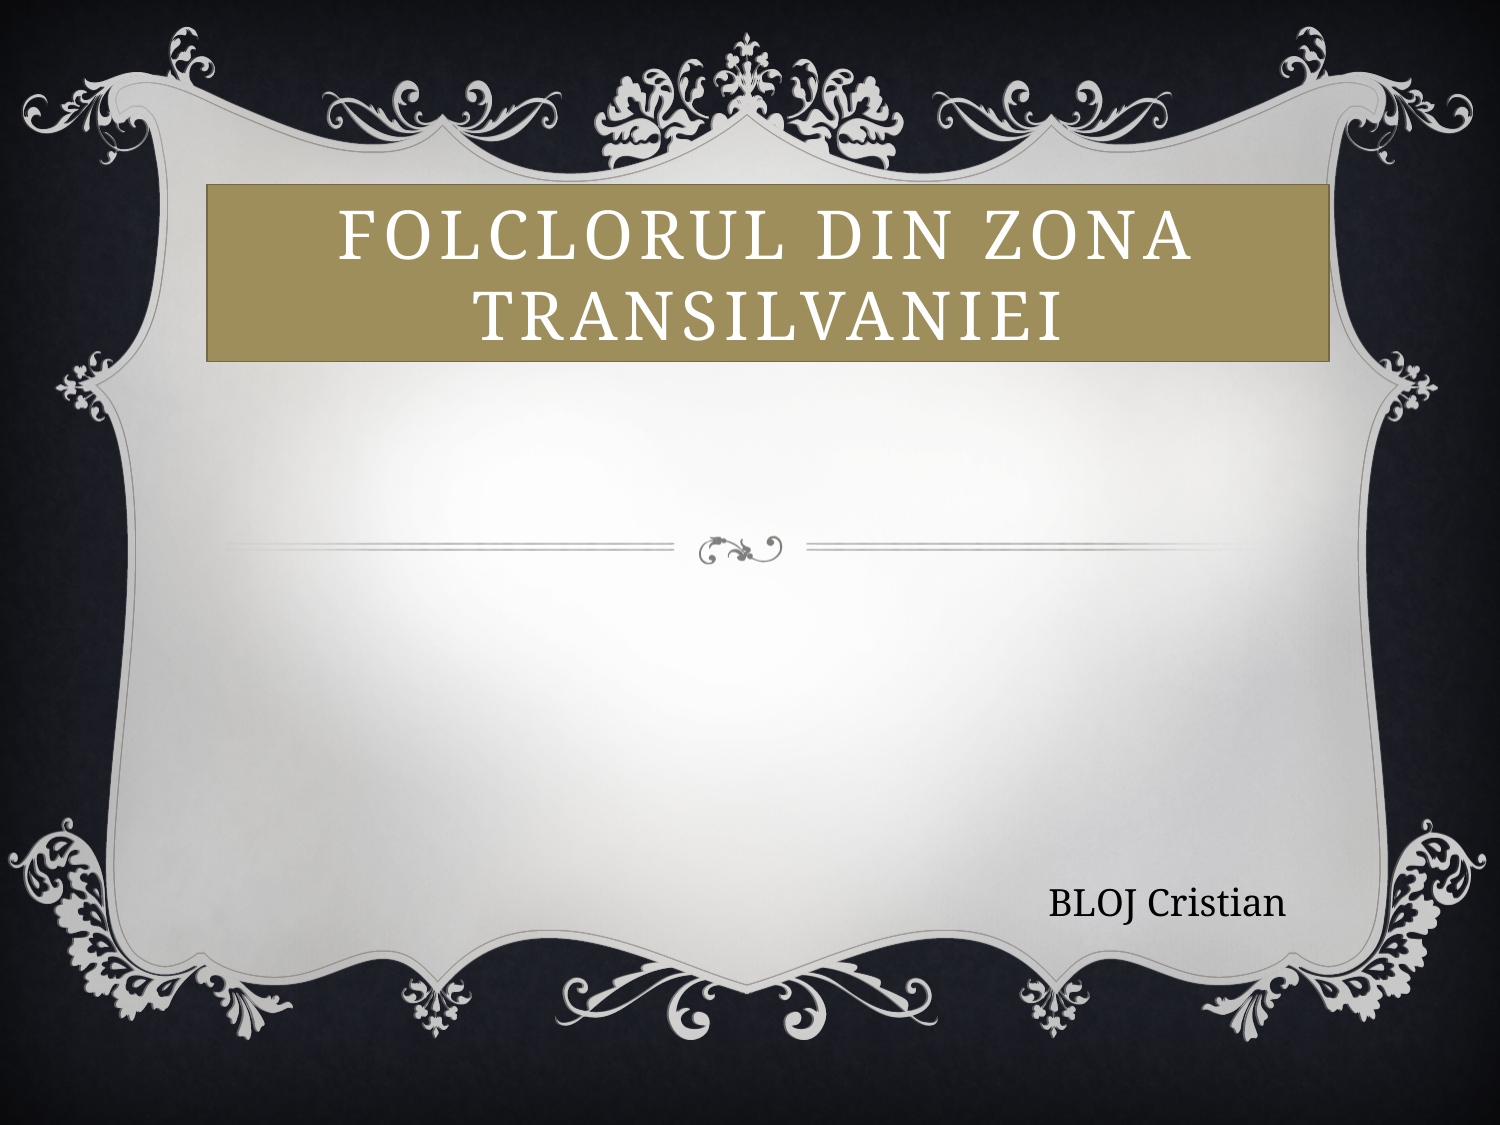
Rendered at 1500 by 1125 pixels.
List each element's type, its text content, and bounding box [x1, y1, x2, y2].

text_box BLOJ Cristian [1033, 871, 1377, 932]
title Folclorul din zona Transilvaniei [206, 184, 1330, 362]
picture [0, 613, 1500, 1125]
picture [0, 0, 1500, 459]
